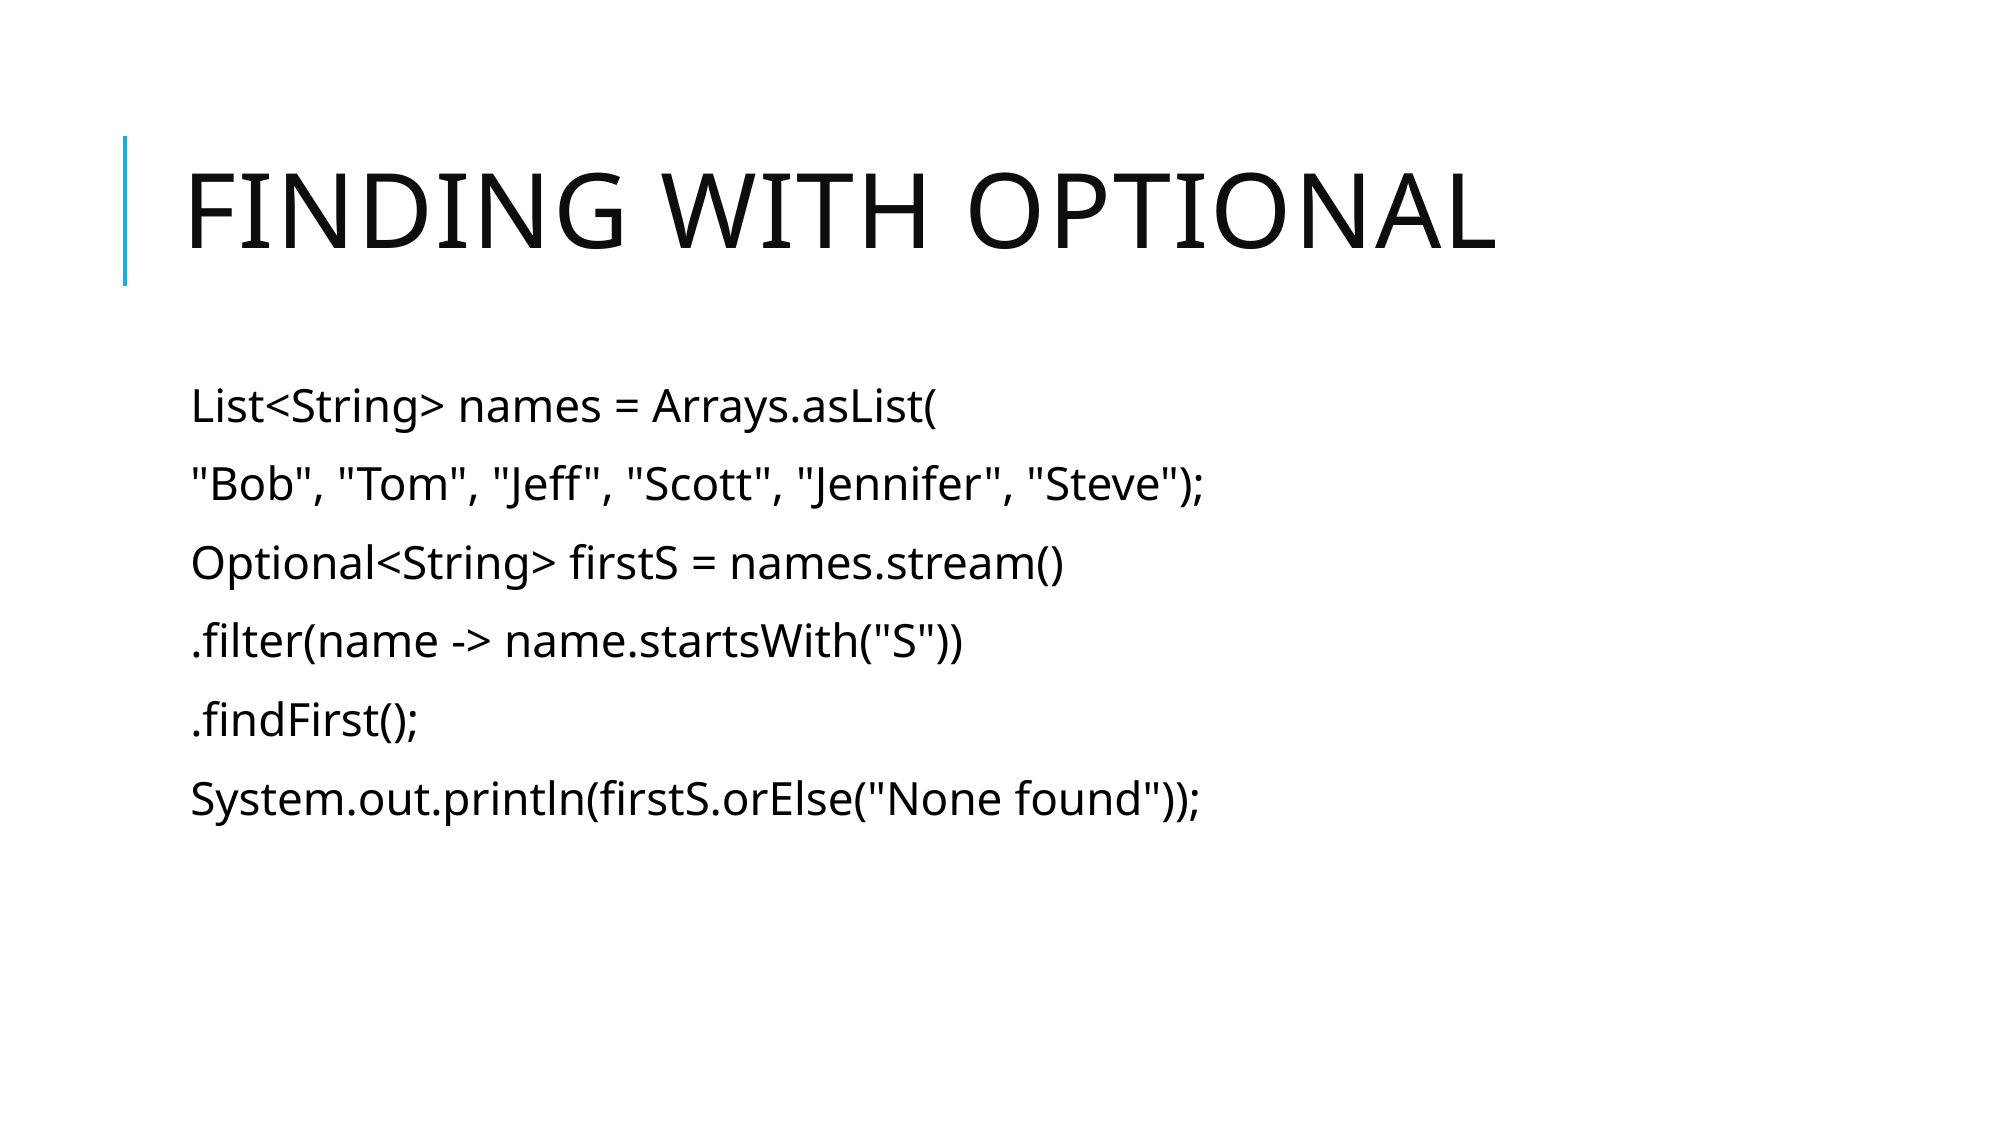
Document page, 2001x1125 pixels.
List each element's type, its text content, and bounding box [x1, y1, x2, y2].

title finding with Optional [168, 96, 1763, 342]
list List<String> names = Arrays.asList( "Bob", "Tom", "Jeff", "Scott", "Jennifer", "Steve"); Optional<String> firstS = names.stream() .filter(name -> name.startsWith("S")) .findFirst(); System.out.println(firstS.orElse("None found")); [168, 375, 1763, 1035]
